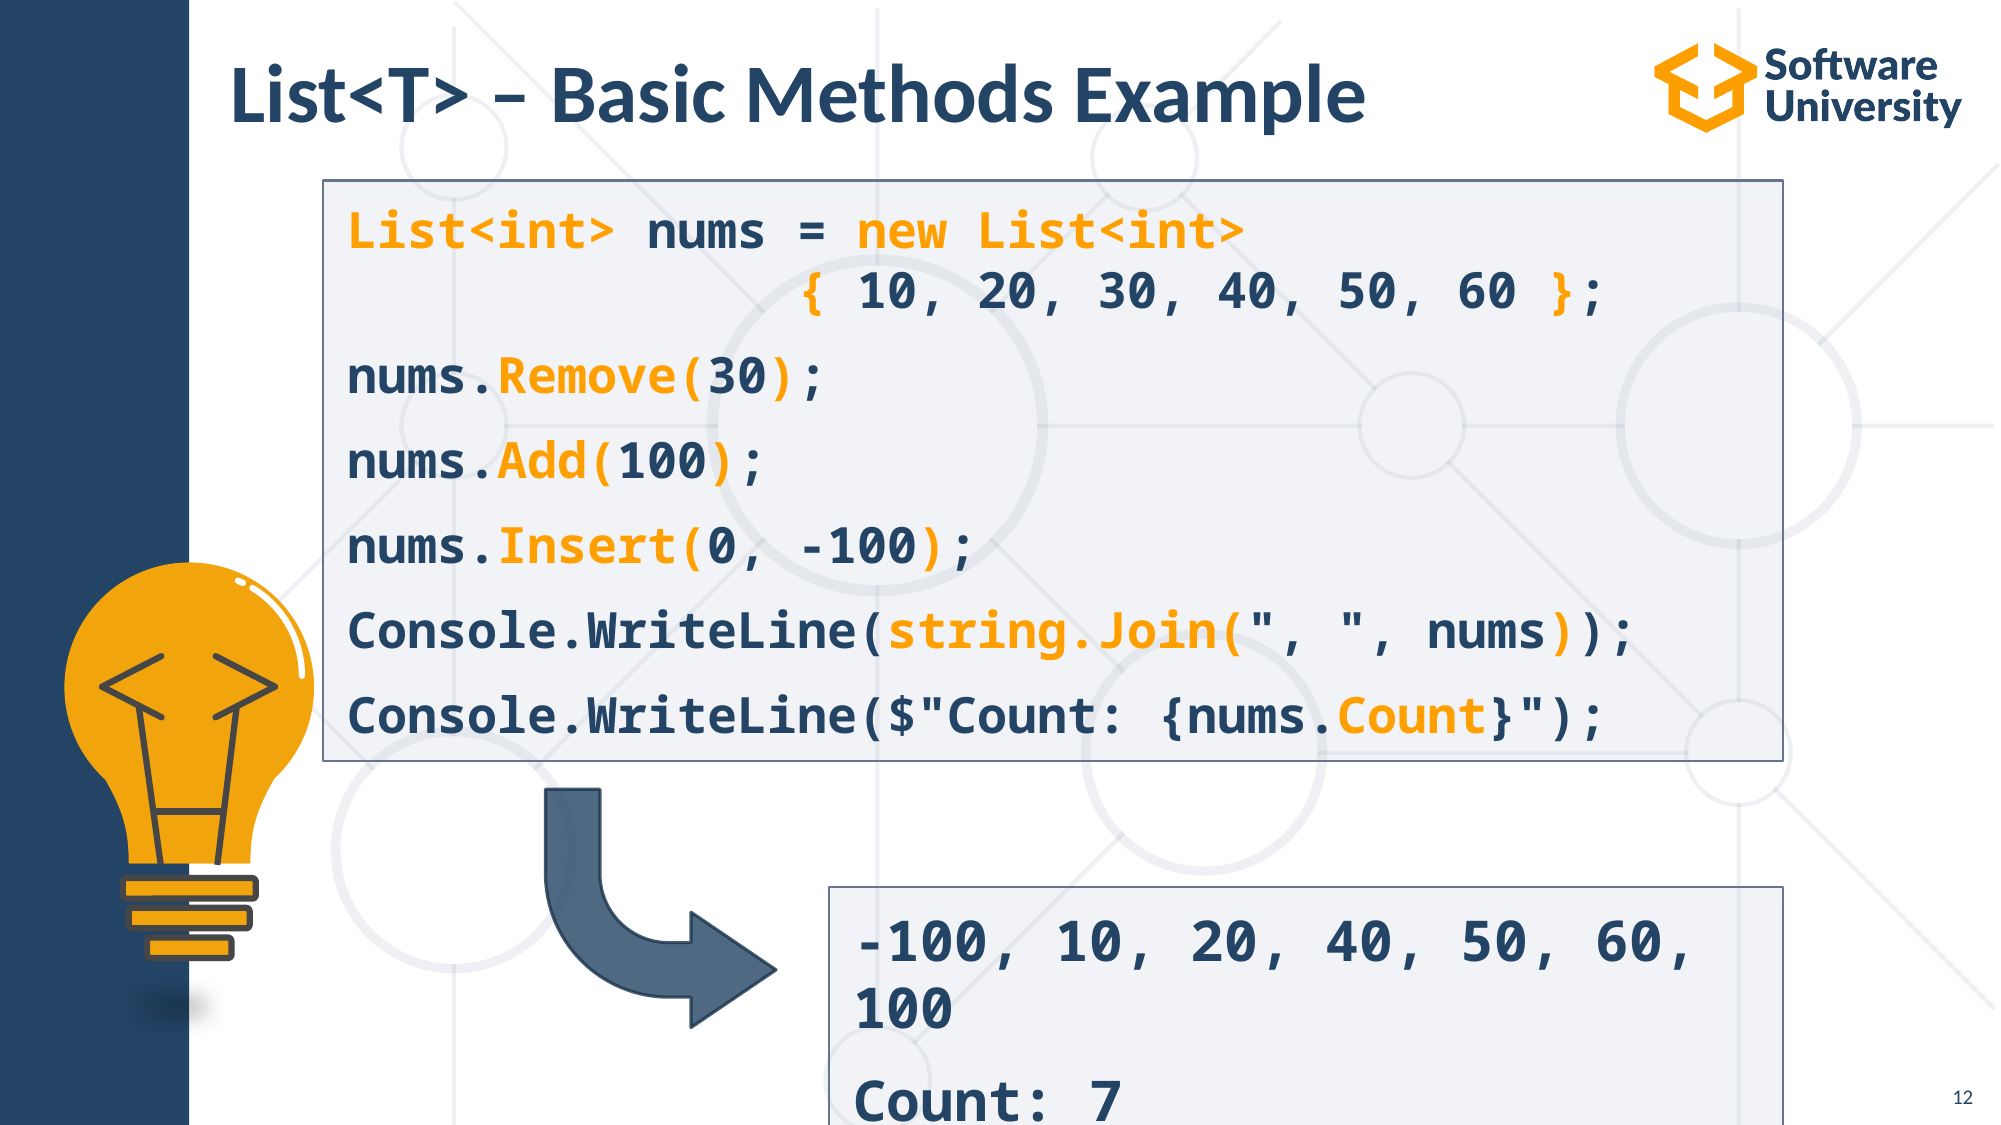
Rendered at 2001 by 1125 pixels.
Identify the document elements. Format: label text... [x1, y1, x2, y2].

slide_number 12 [1927, 1067, 1989, 1117]
text_box -100, 10, 20, 40, 50, 60, 100 Count: 7 [829, 887, 1784, 1125]
title List<T> – Basic Methods Example [212, 16, 1628, 162]
picture [1641, 31, 1973, 145]
text_box [543, 787, 779, 1030]
text_box List<int> nums = new List<int> { 10, 20, 30, 40, 50, 60 }; nums.Remove(30); nums.Add(100); nums.Insert(0, -100); Console.WriteLine(string.Join(", ", nums)); Console.WriteLine($"Count: {nums.Count}"); [323, 180, 1784, 762]
